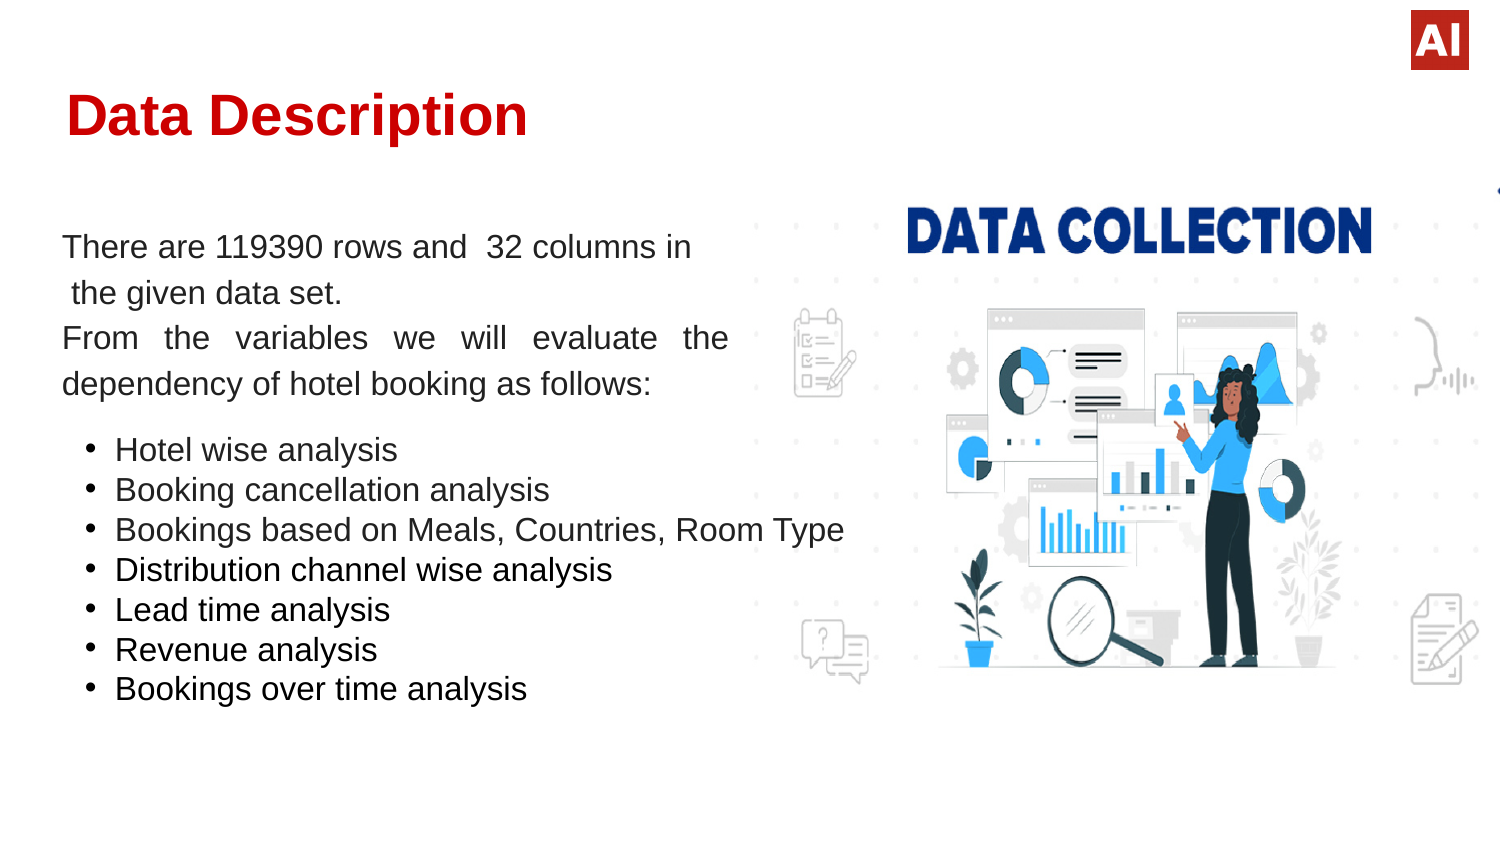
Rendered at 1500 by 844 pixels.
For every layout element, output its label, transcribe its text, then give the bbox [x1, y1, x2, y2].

title Data Description [51, 62, 1449, 152]
picture [751, 186, 1500, 701]
list There are 119390 rows and 32 columns in the given data set. From the variables we will evaluate the dependency of hotel booking as follows: [28, 204, 746, 413]
text_box Hotel wise analysis Booking cancellation analysis Bookings based on Meals, Countries, Room Type Distribution channel wise analysis Lead time analysis Revenue analysis Bookings over time analysis [69, 385, 1486, 715]
picture [1411, 10, 1469, 70]
